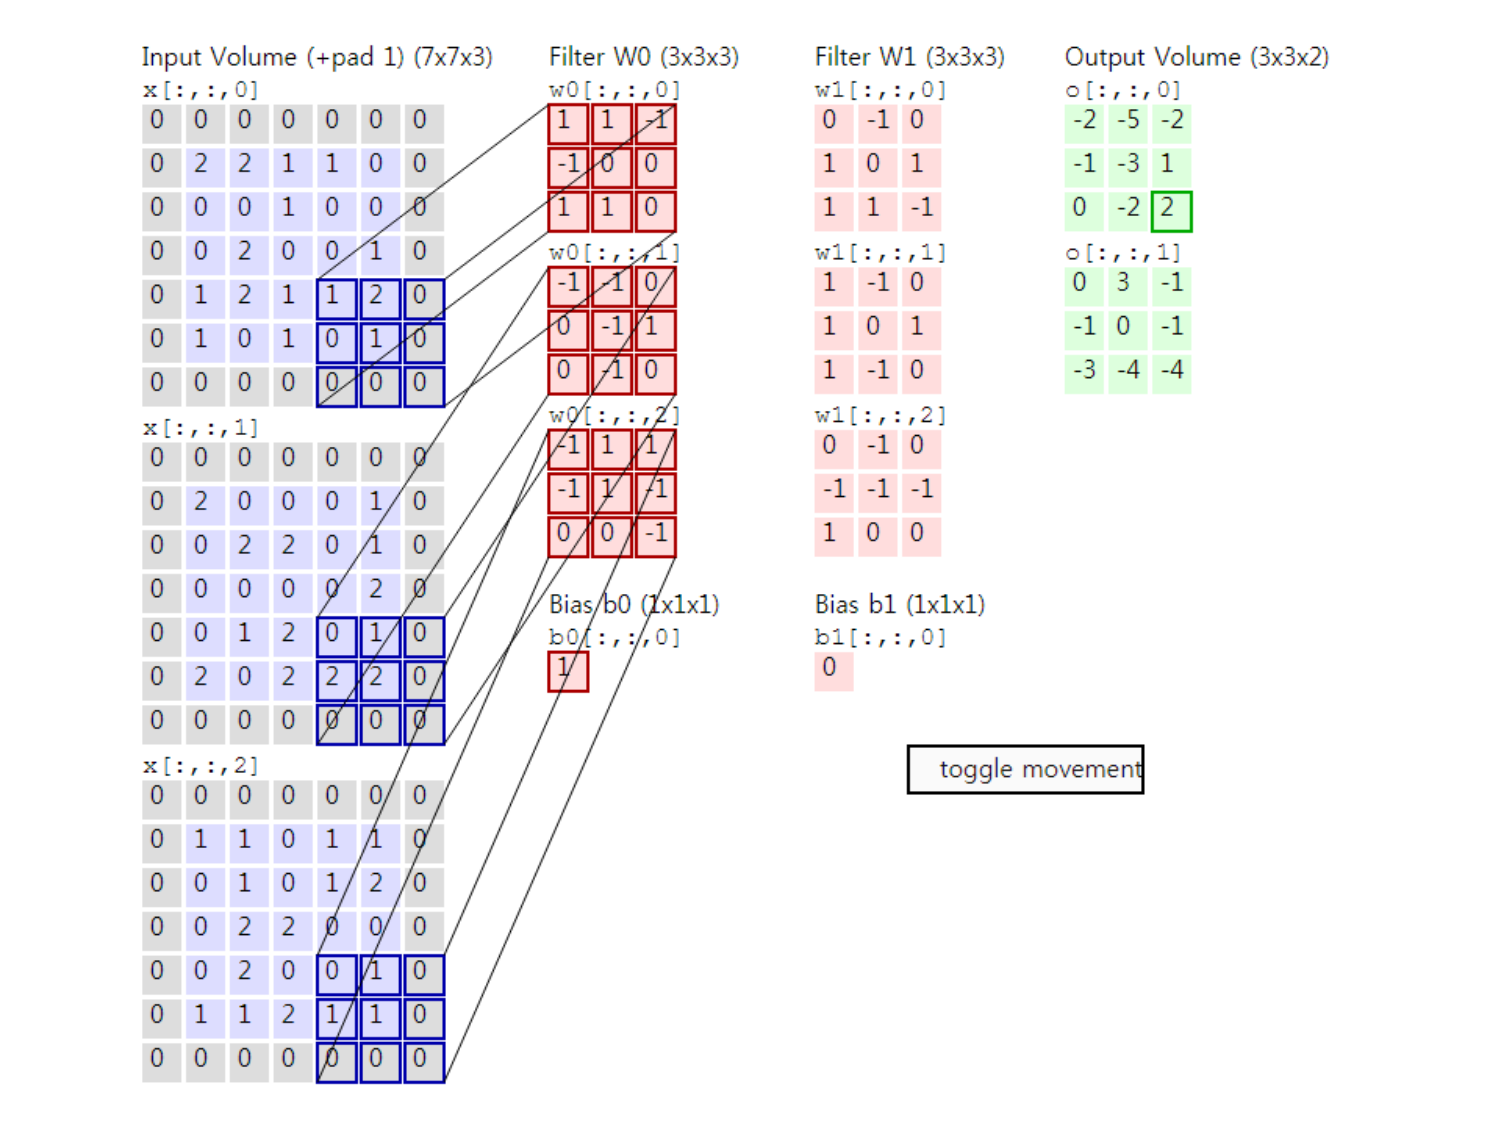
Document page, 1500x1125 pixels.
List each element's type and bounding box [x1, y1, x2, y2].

picture [115, 22, 1384, 1103]
